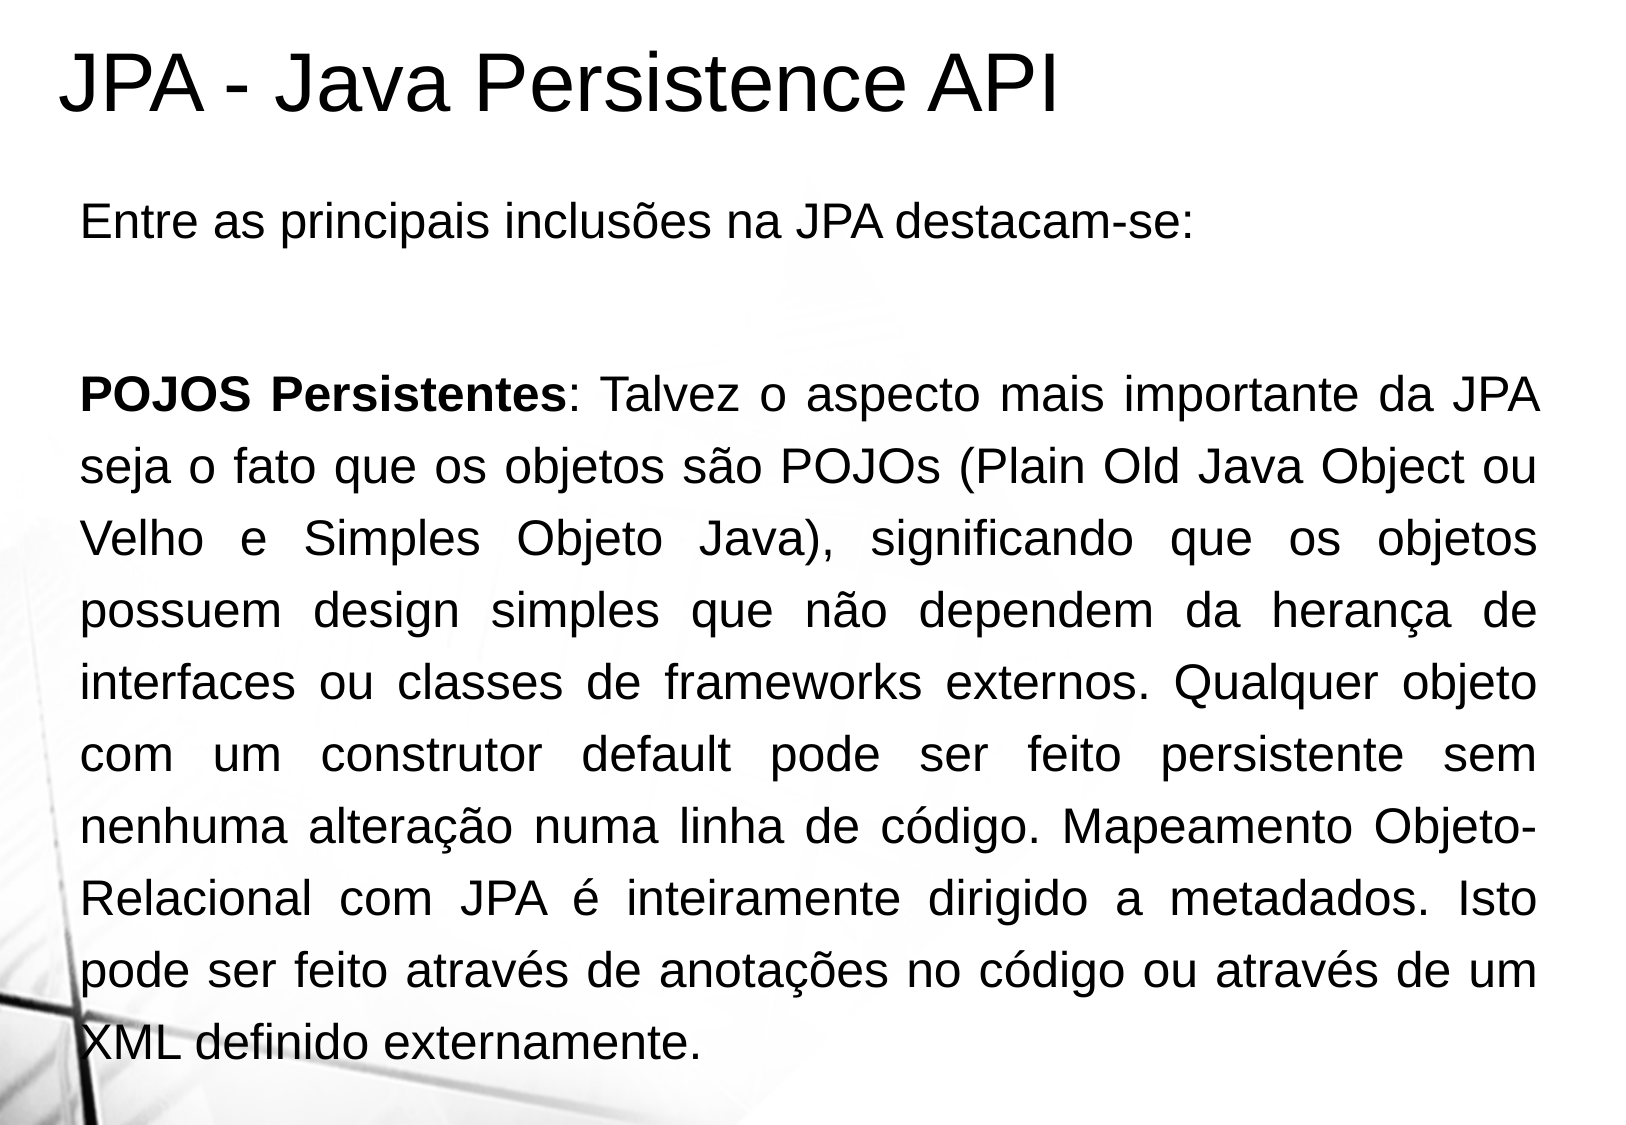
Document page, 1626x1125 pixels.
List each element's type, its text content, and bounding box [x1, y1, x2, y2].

text_box JPA - Java Persistence API [43, 20, 1078, 136]
text_box Entre as principais inclusões na JPA destacam-se: POJOS Persistentes: Talvez o aspecto mais importante da JPA seja o fato que os objetos são POJOs (Plain Old Java Object ou Velho e Simples Objeto Java), significando que os objetos possuem design simples que não dependem da herança de interfaces ou classes de frameworks externos. Qualquer objeto com um construtor default pode ser feito persistente sem nenhuma alteração numa linha de código. Mapeamento Objeto-Relacional com JPA é inteiramente dirigido a metadados. Isto pode ser feito através de anotações no código ou através de um XML definido externamente. [64, 169, 1554, 1078]
picture [0, 0, 1626, 1125]
